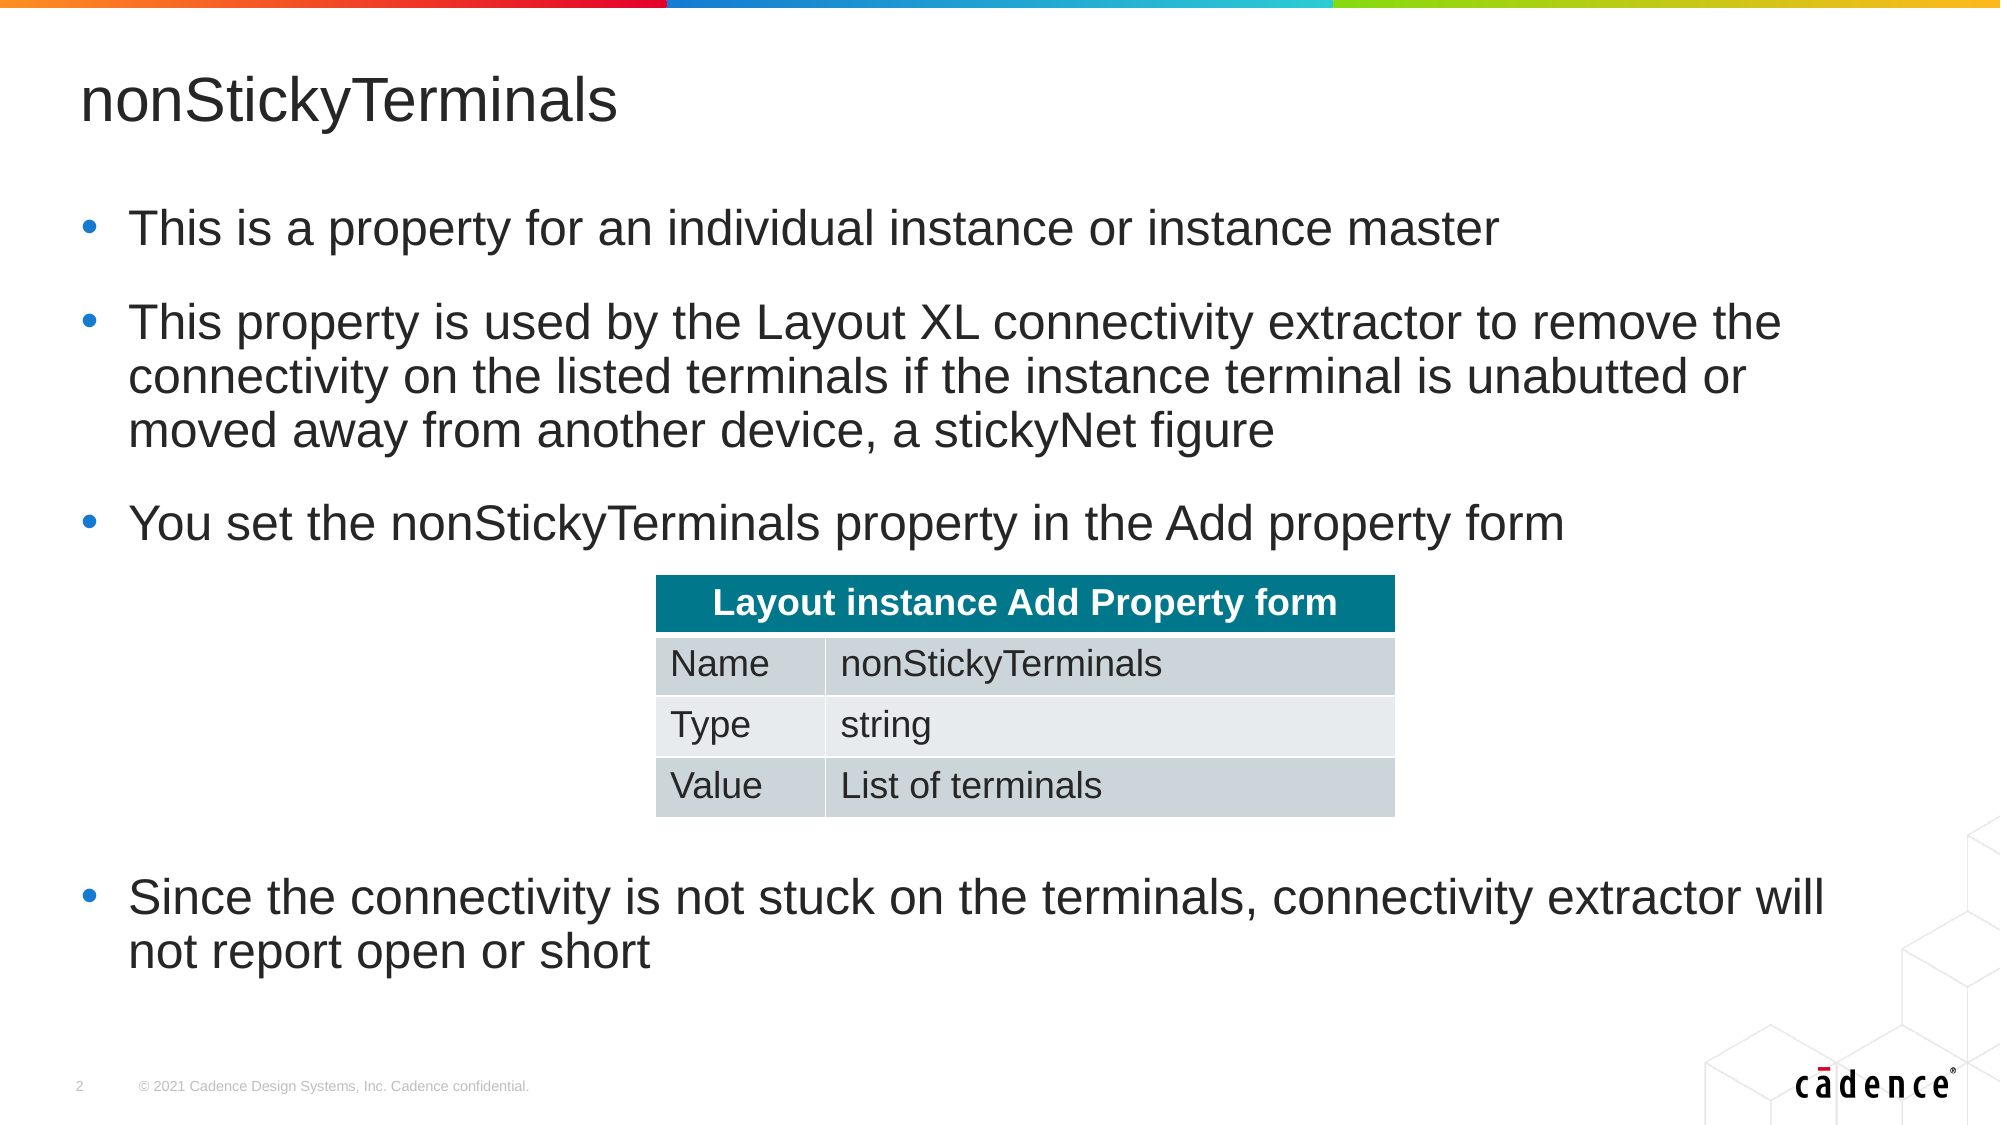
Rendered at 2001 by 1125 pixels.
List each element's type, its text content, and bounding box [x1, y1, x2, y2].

list This is a property for an individual instance or instance master This property is used by the Layout XL connectivity extractor to remove the connectivity on the listed terminals if the instance terminal is unabutted or moved away from another device, a stickyNet figure You set the nonStickyTerminals property in the Add property form Since the connectivity is not stuck on the terminals, connectivity extractor will not report open or short [71, 195, 1918, 1040]
title nonStickyTerminals [73, 59, 1979, 153]
table_cell Value [656, 758, 825, 817]
picture [1643, 44, 2000, 1125]
table_cell nonStickyTerminals [826, 638, 1395, 695]
table_cell List of terminals [826, 758, 1395, 817]
table_cell string [826, 697, 1395, 756]
table_cell Name [656, 638, 825, 695]
table_header Layout instance Add Property form [656, 575, 1395, 632]
table_cell Type [656, 697, 825, 756]
